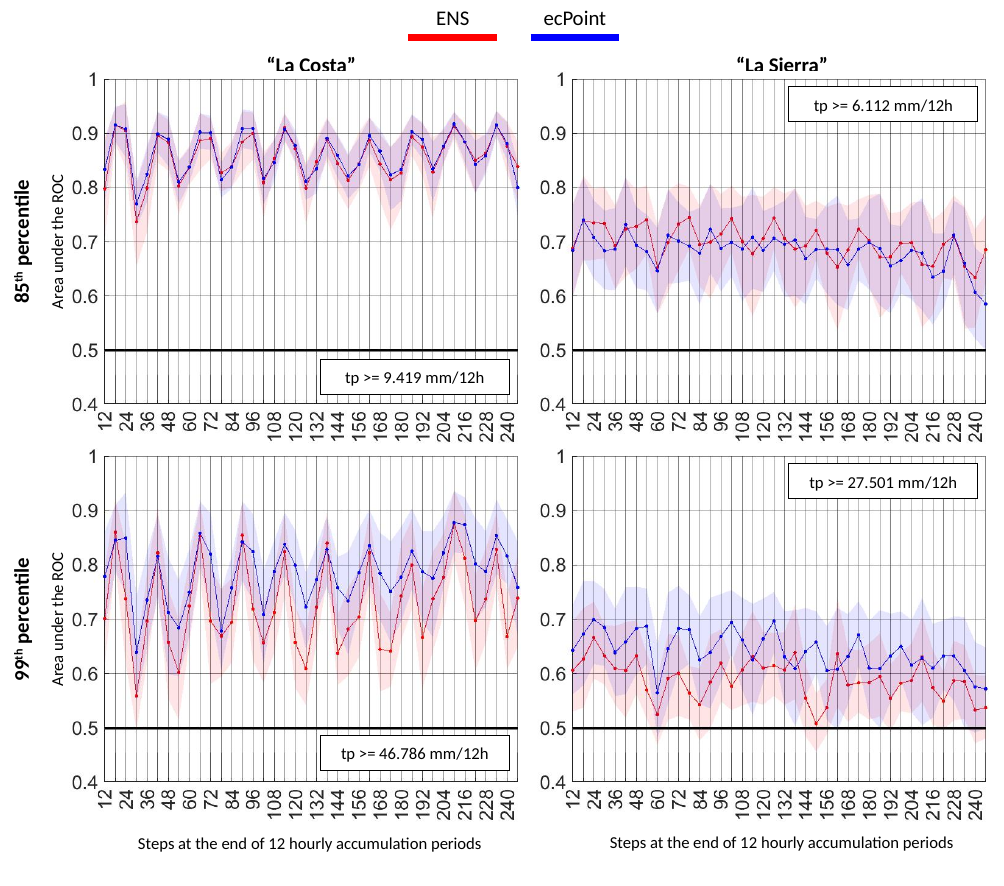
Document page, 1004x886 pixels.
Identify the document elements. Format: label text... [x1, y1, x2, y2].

picture [68, 71, 521, 826]
text_box Steps at the end of 12 hourly accumulation periods [574, 826, 989, 860]
text_box Area under the ROC [41, 80, 68, 404]
text_box 85th percentile [0, 80, 41, 404]
picture [536, 71, 989, 826]
text_box Area under the ROC [41, 458, 68, 781]
text_box “La Costa” [103, 44, 520, 71]
text_box 99th percentile [0, 458, 41, 781]
text_box Steps at the end of 12 hourly accumulation periods [103, 826, 517, 861]
text_box ecPoint [521, 0, 629, 37]
text_box “La Sierra” [575, 44, 989, 71]
text_box ENS [413, 0, 492, 37]
